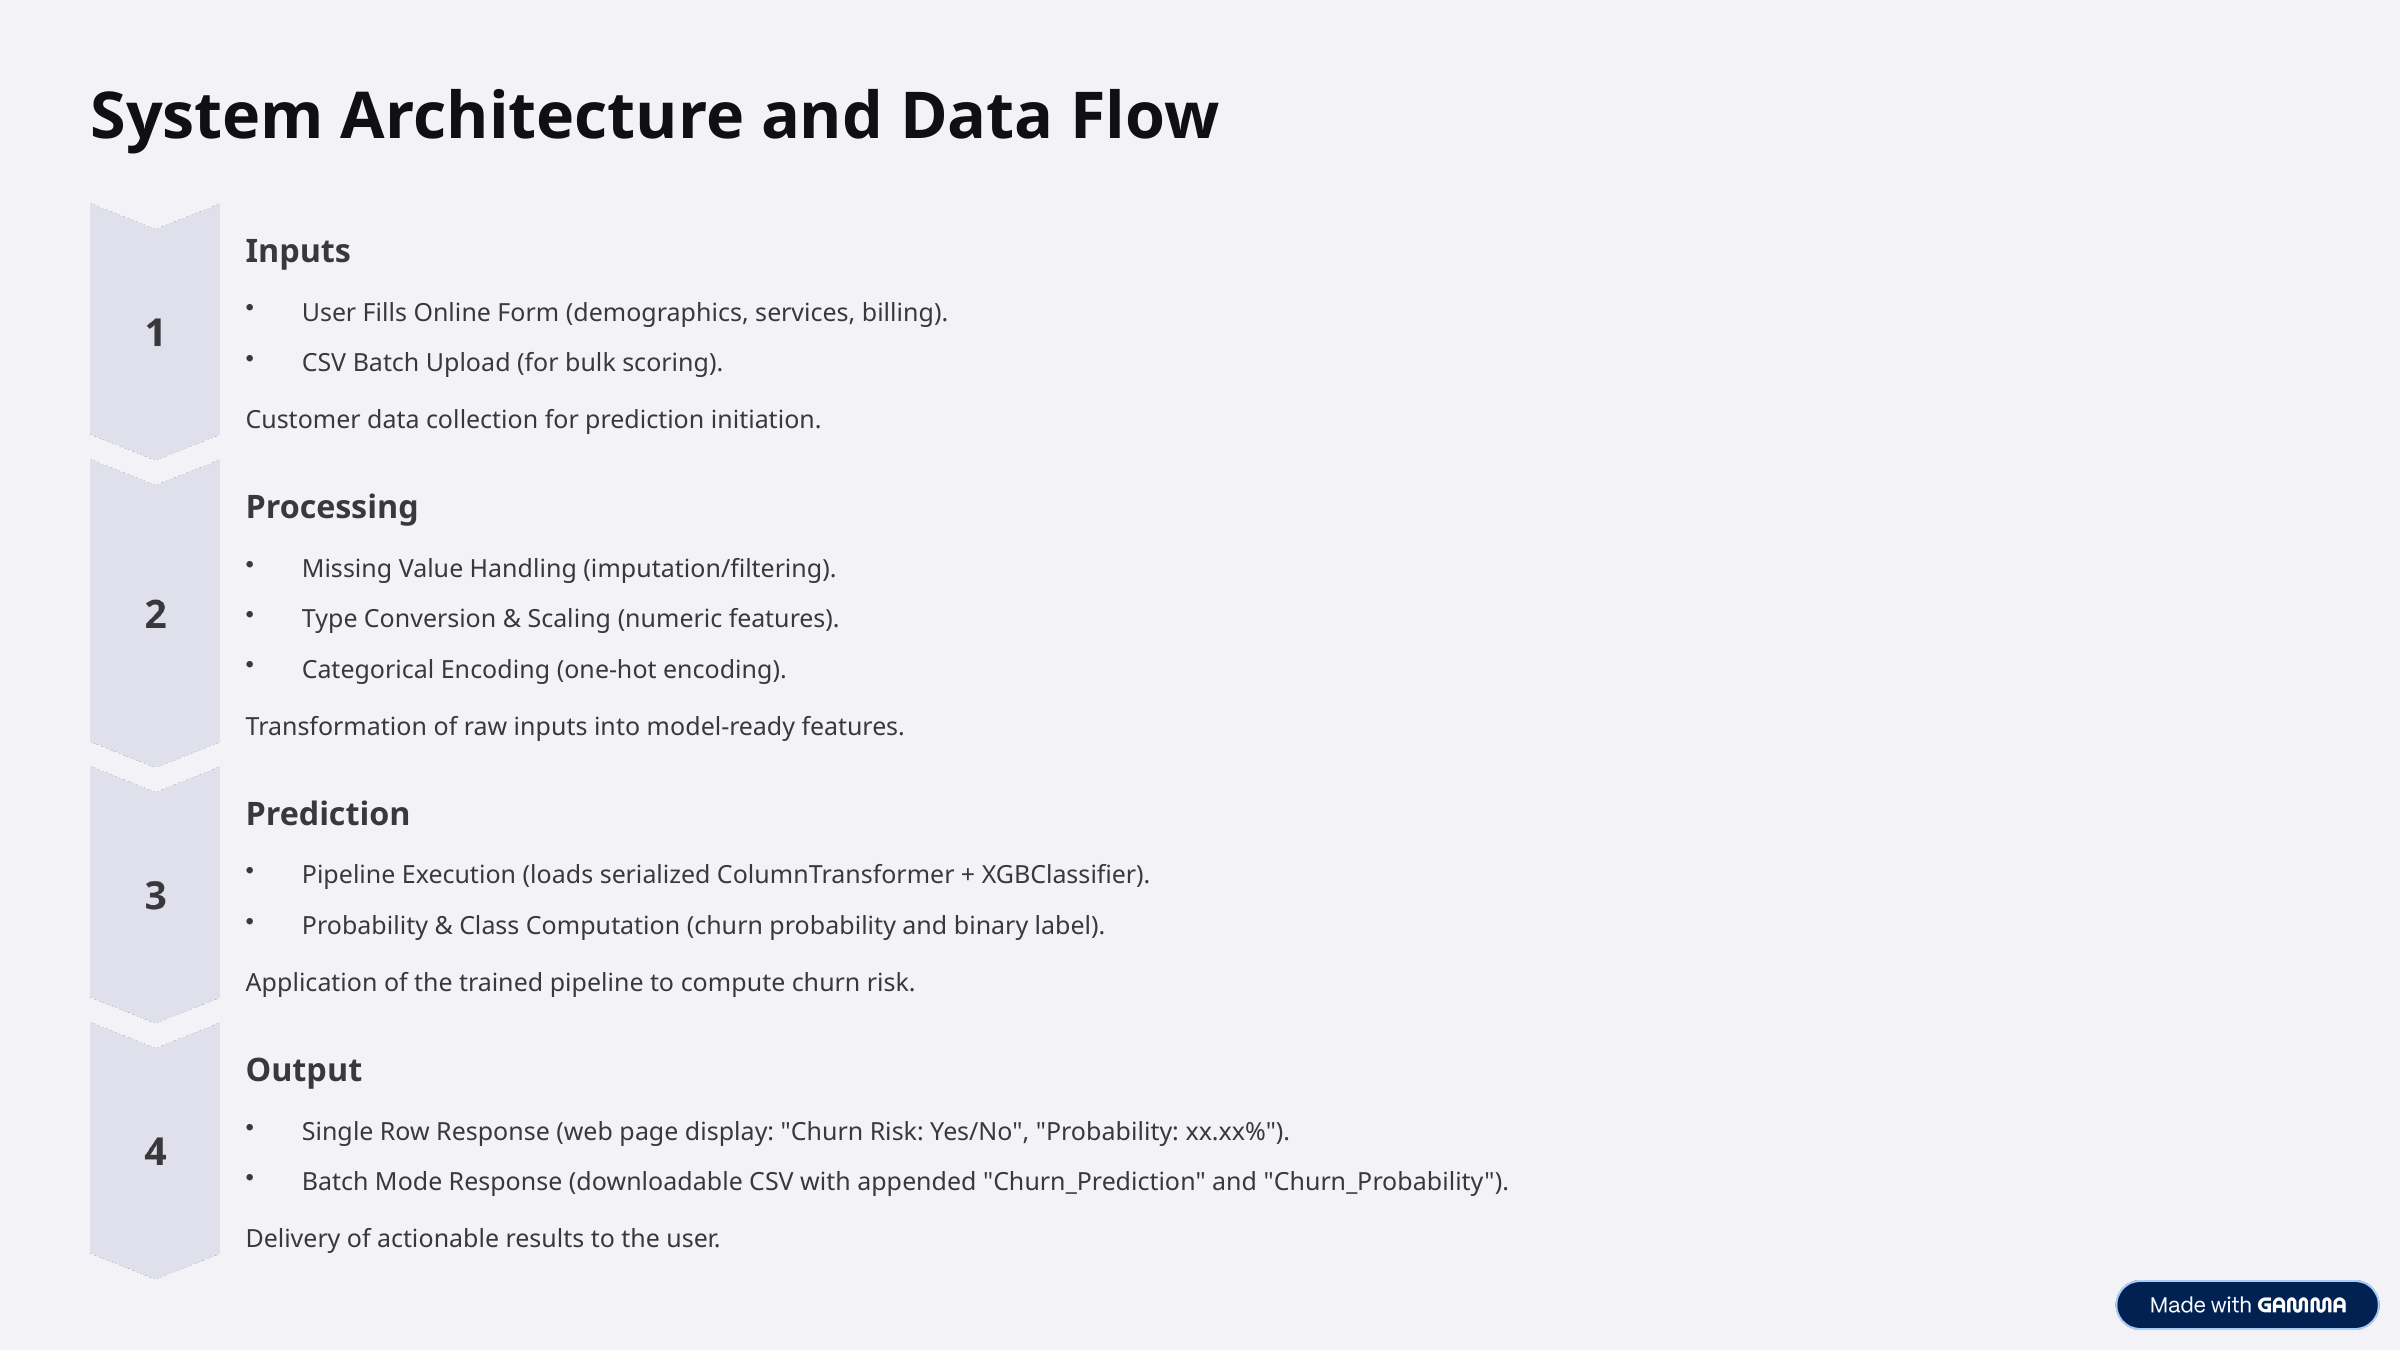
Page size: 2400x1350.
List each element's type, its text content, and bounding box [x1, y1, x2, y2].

text_box Application of the trained pipeline to compute churn risk. [245, 955, 2310, 997]
picture [90, 203, 220, 1280]
text_box System Architecture and Data Flow [90, 71, 1132, 152]
text_box Processing [245, 485, 569, 527]
text_box Type Conversion & Scaling (numeric features). [245, 592, 2310, 634]
text_box Output [245, 1048, 569, 1089]
text_box Prediction [245, 792, 569, 833]
text_box Batch Mode Response (downloadable CSV with appended "Churn_Prediction" and "Churn_Probability"). [245, 1154, 2310, 1197]
text_box Categorical Encoding (one-hot encoding). [245, 642, 2310, 684]
text_box Transformation of raw inputs into model-ready features. [245, 699, 2310, 741]
text_box Missing Value Handling (imputation/filtering). [245, 541, 2310, 583]
text_box Inputs [245, 229, 569, 270]
picture [2106, 1271, 2389, 1339]
text_box Pipeline Execution (loads serialized ColumnTransformer + XGBClassifier). [245, 848, 2310, 890]
text_box Customer data collection for prediction initiation. [245, 392, 2310, 434]
text_box Probability & Class Computation (churn probability and binary label). [245, 898, 2310, 940]
text_box User Fills Online Form (demographics, services, billing). [245, 285, 2310, 327]
text_box Single Row Response (web page display: "Churn Risk: Yes/No", "Probability: xx.xx%"). [245, 1104, 2310, 1146]
text_box CSV Batch Upload (for bulk scoring). [245, 335, 2310, 378]
text_box Delivery of actionable results to the user. [245, 1211, 2310, 1254]
